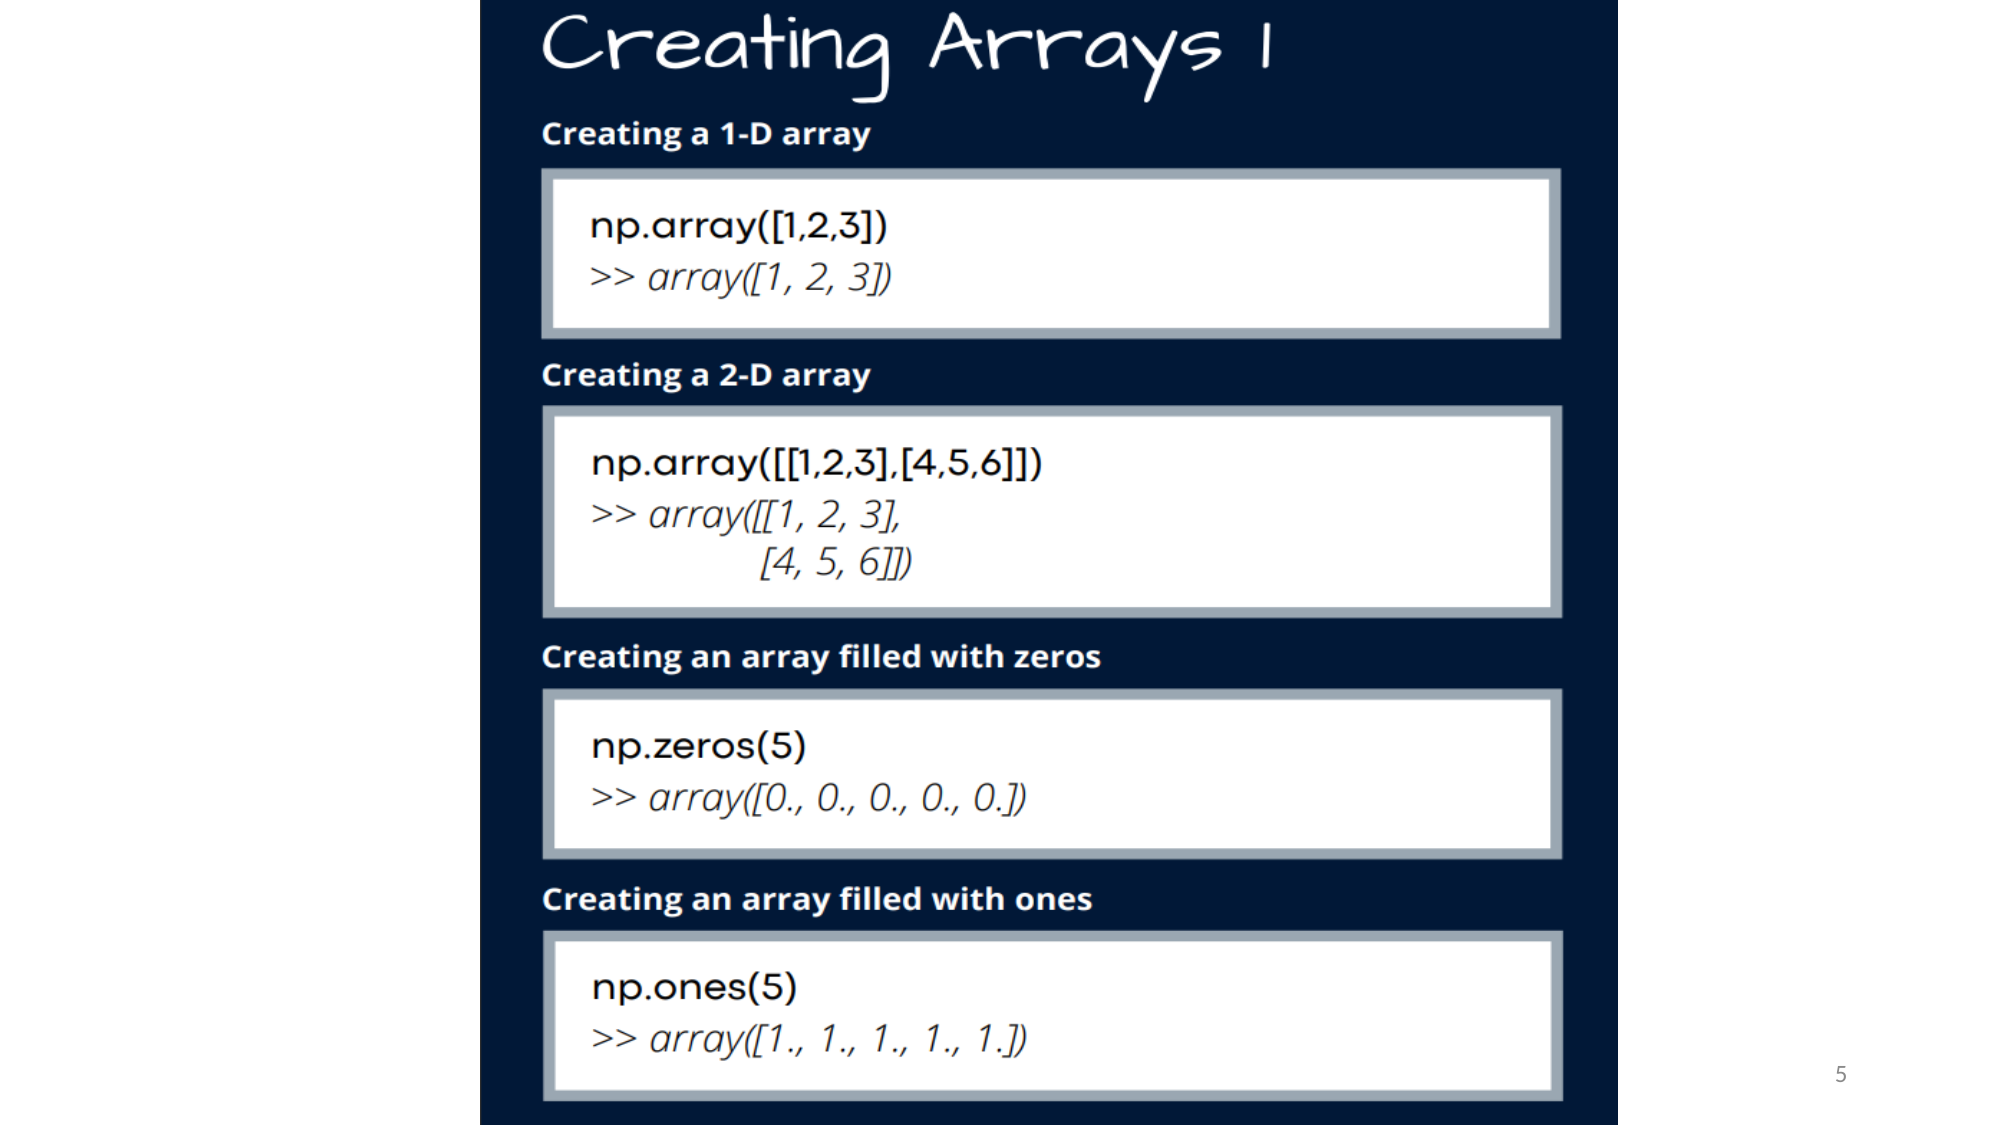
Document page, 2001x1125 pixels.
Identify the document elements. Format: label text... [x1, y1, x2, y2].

picture [480, 0, 1618, 1125]
slide_number 5 [1618, 1042, 1863, 1103]
